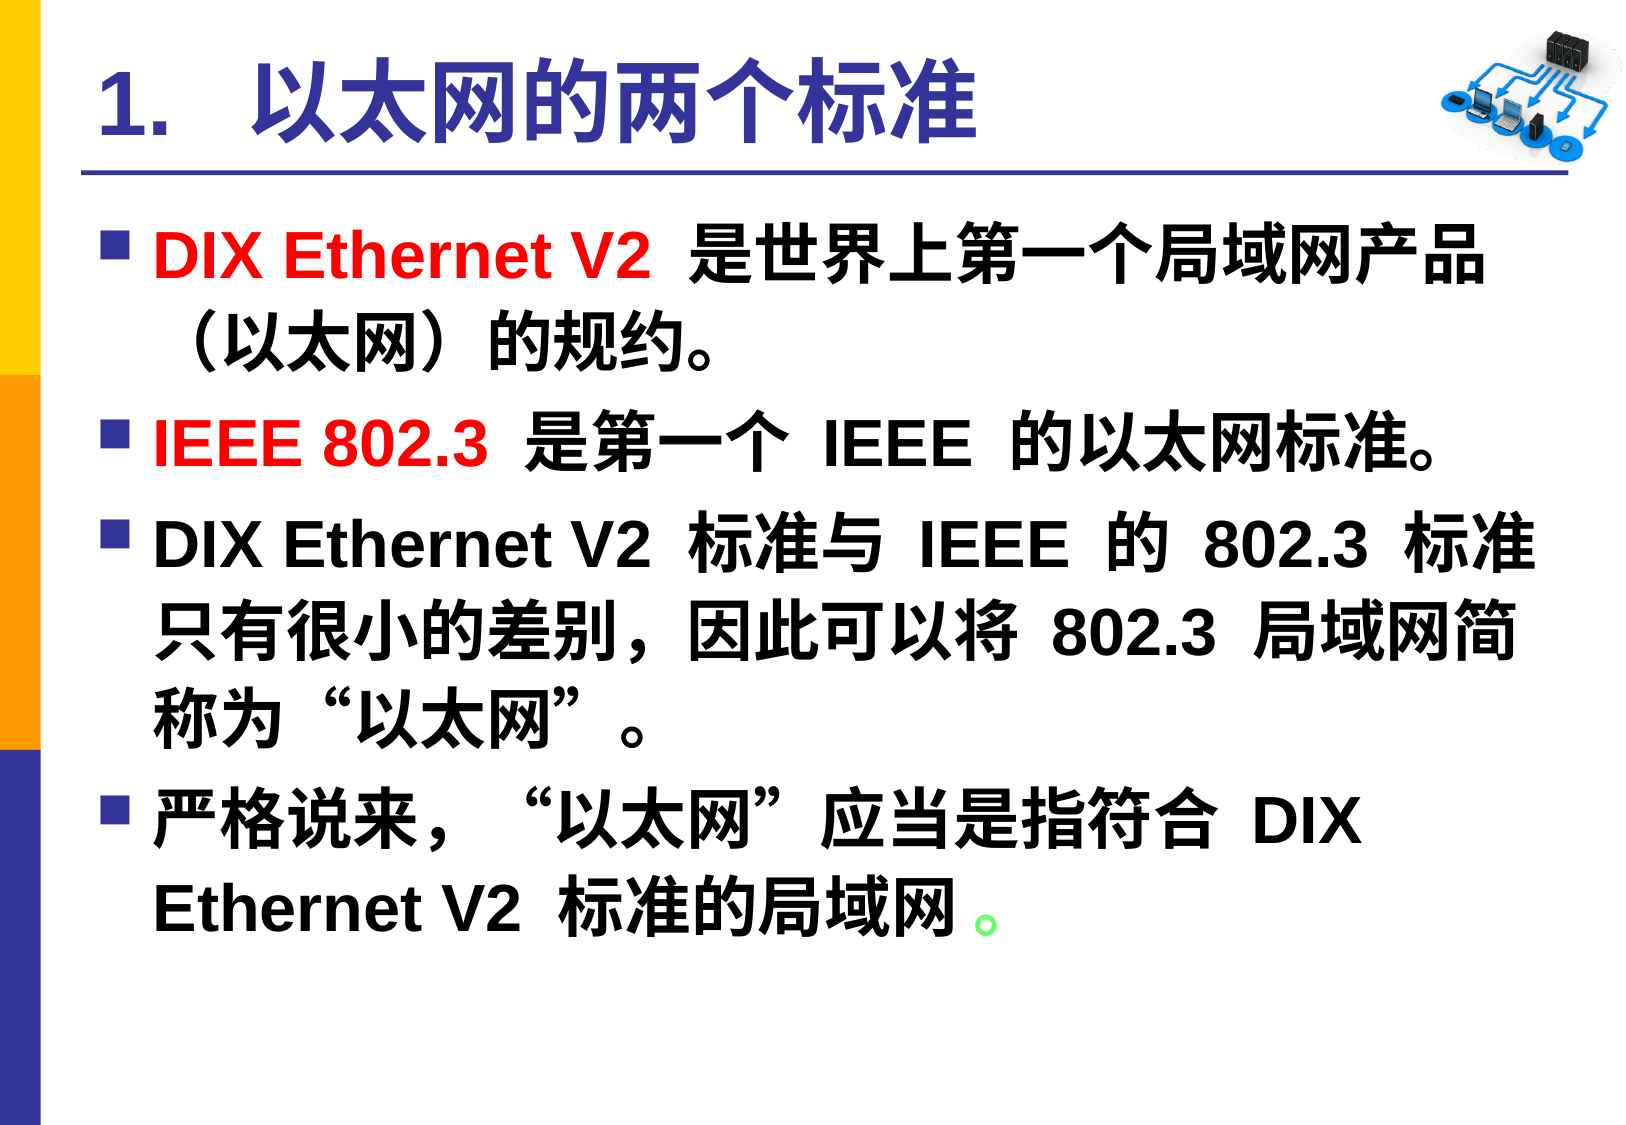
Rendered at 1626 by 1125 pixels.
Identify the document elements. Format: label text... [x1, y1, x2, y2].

picture [1438, 30, 1624, 165]
list DIX Ethernet V2 是世界上第一个局域网产品（以太网）的规约。 IEEE 802.3 是第一个 IEEE 的以太网标准。 DIX Ethernet V2 标准与 IEEE 的 802.3 标准只有很小的差别，因此可以将 802.3 局域网简称为“以太网”。 严格说来，“以太网”应当是指符合 DIX Ethernet V2 标准的局域网 。 [81, 196, 1569, 1006]
title 1. 以太网的两个标准 [81, 30, 1569, 161]
